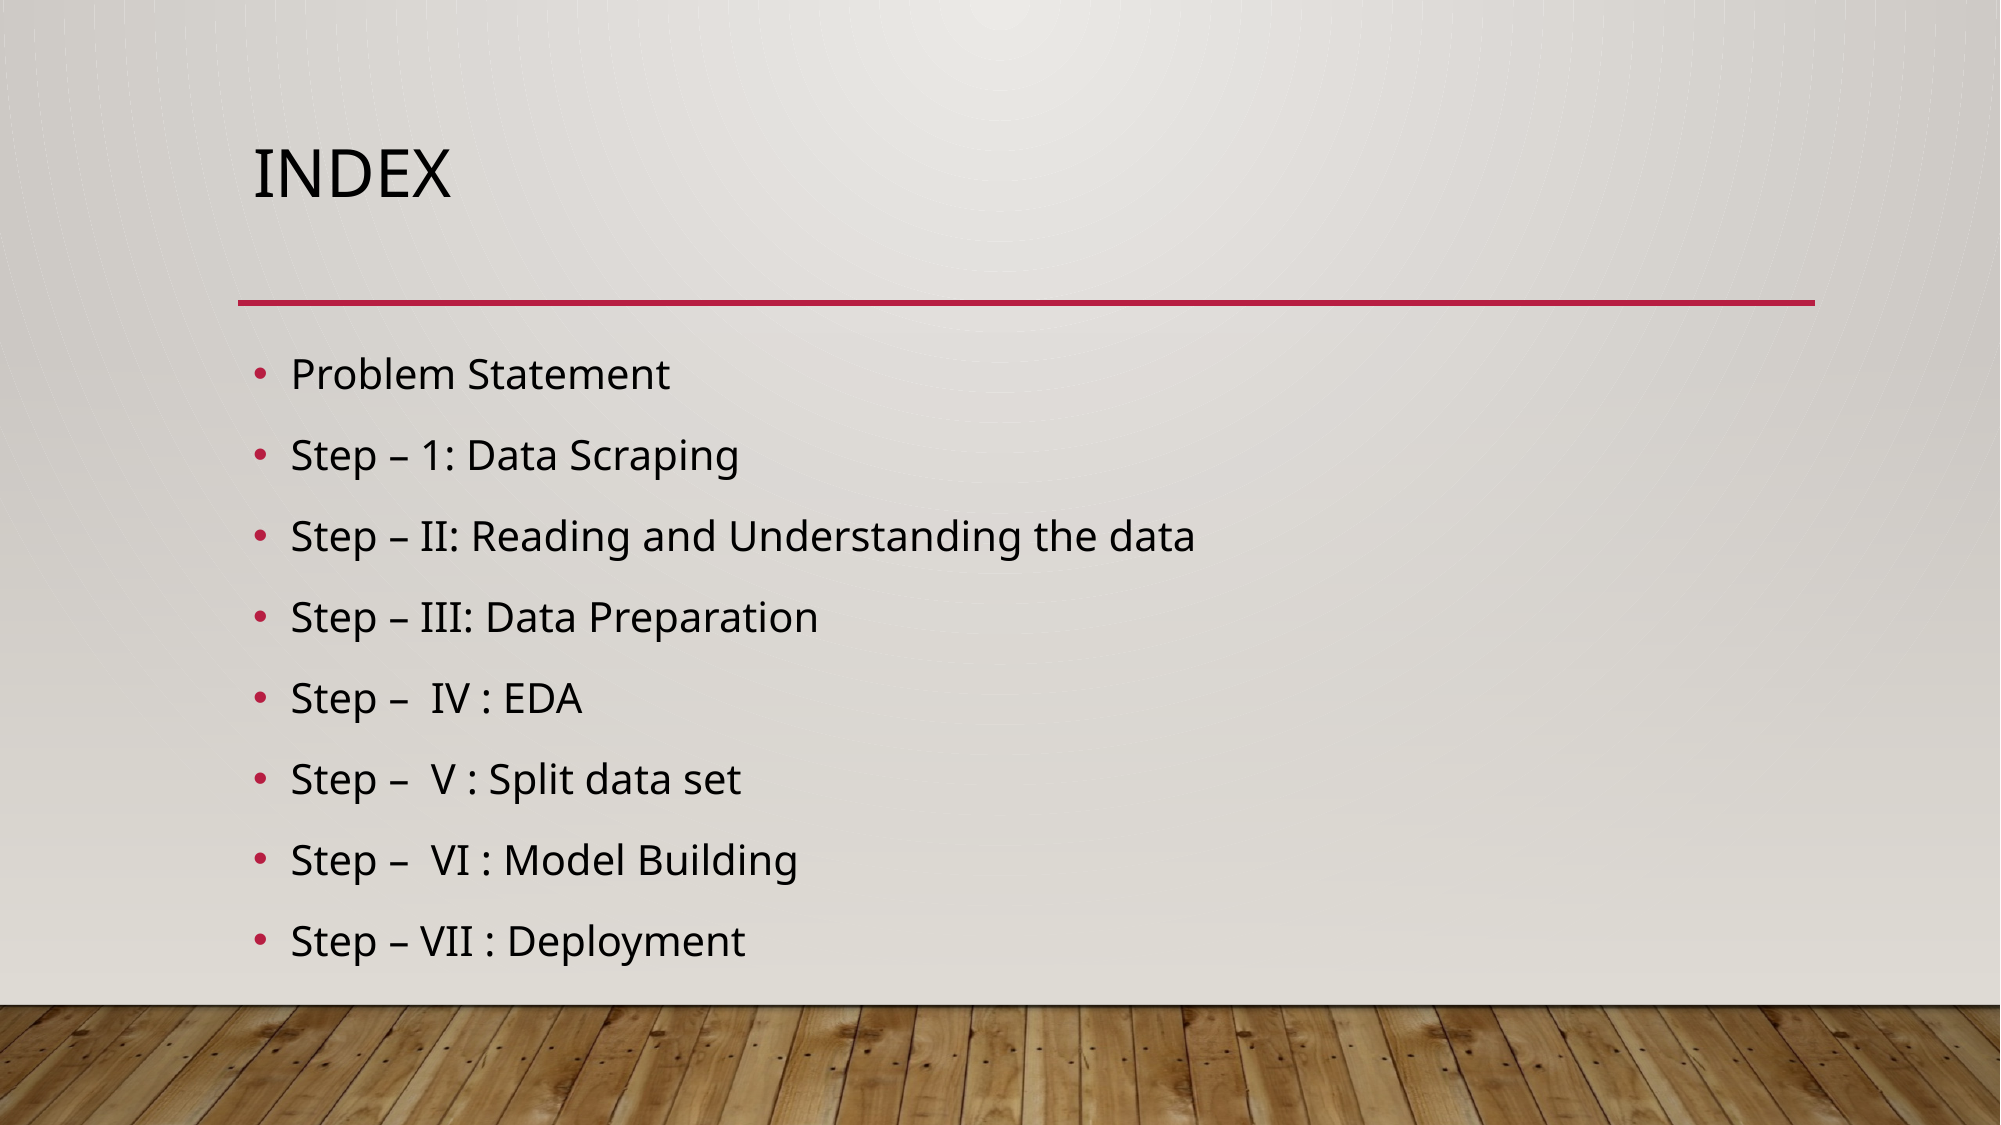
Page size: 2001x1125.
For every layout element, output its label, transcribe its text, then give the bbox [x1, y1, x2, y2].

title Index [238, 131, 1814, 305]
picture [0, 1005, 2000, 1125]
list Problem Statement Step – 1: Data Scraping Step – II: Reading and Understanding the data Step – III: Data Preparation Step – IV : EDA Step – V : Split data set Step – VI : Model Building Step – VII : Deployment [238, 330, 1842, 1006]
